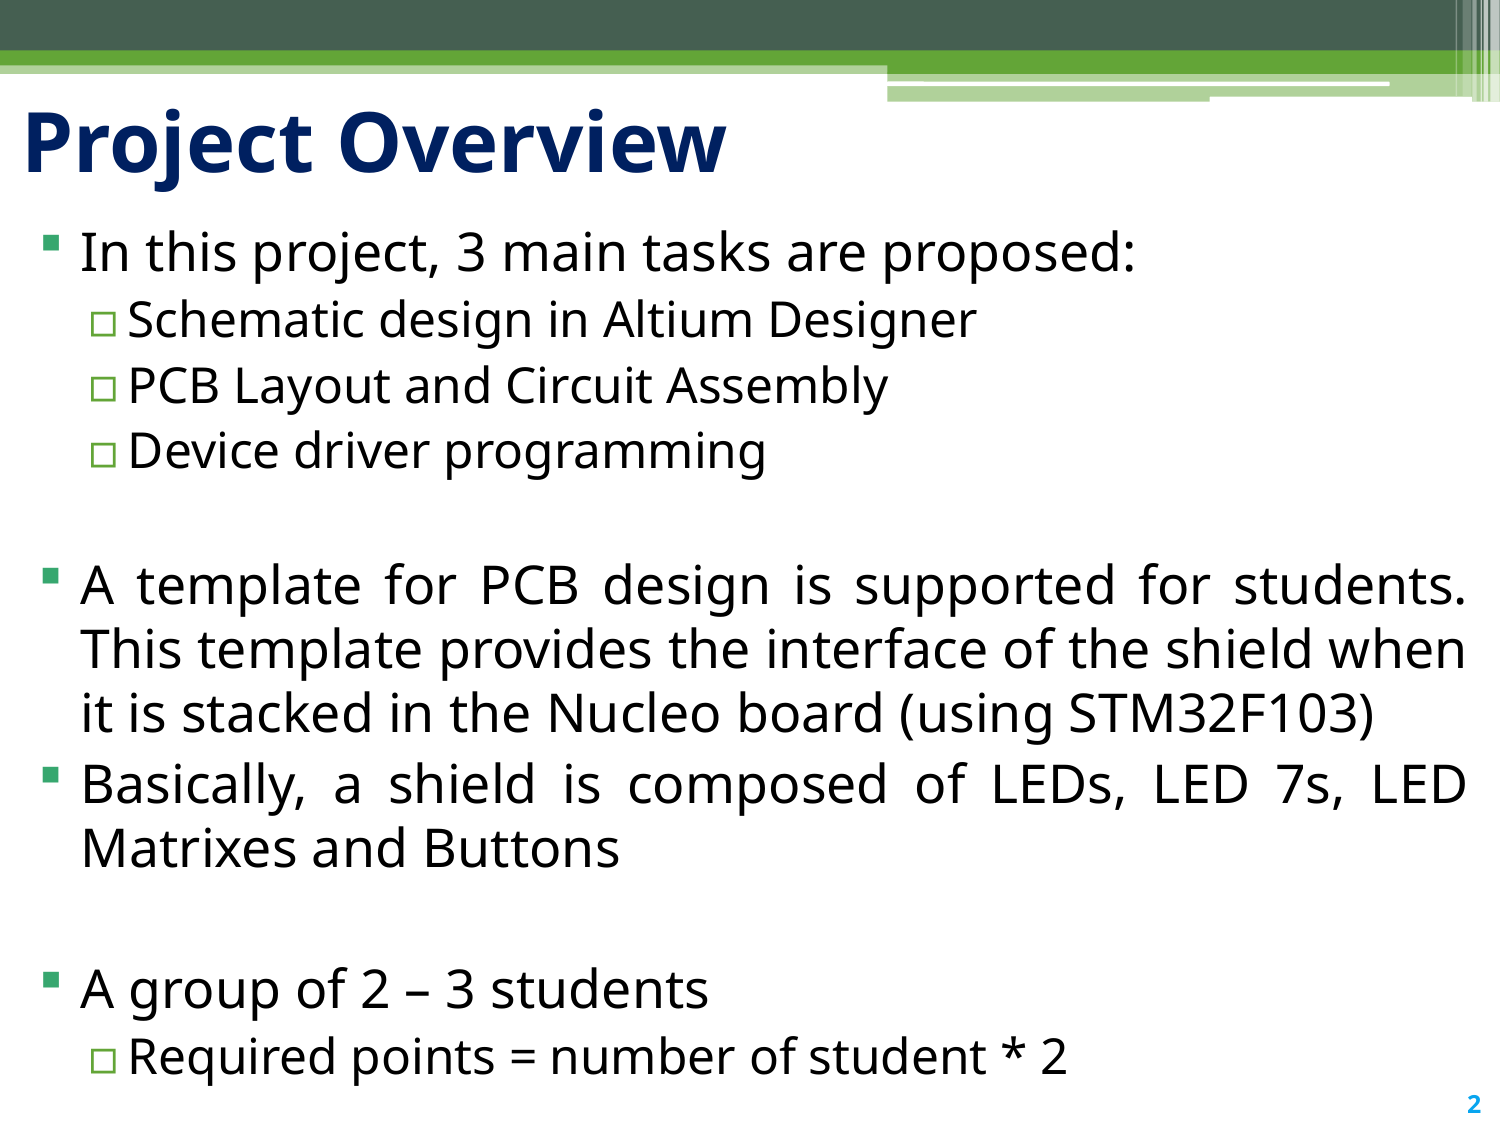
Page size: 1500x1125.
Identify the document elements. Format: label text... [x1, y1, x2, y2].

title Project Overview [6, 77, 1485, 201]
list In this project, 3 main tasks are proposed: Schematic design in Altium Designer PCB Layout and Circuit Assembly Device driver programming A template for PCB design is supported for students. This template provides the interface of the shield when it is stacked in the Nucleo board (using STM32F103) Basically, a shield is composed of LEDs, LED 7s, LED Matrixes and Buttons A group of 2 – 3 students Required points = number of student * 2 [6, 210, 1485, 1103]
